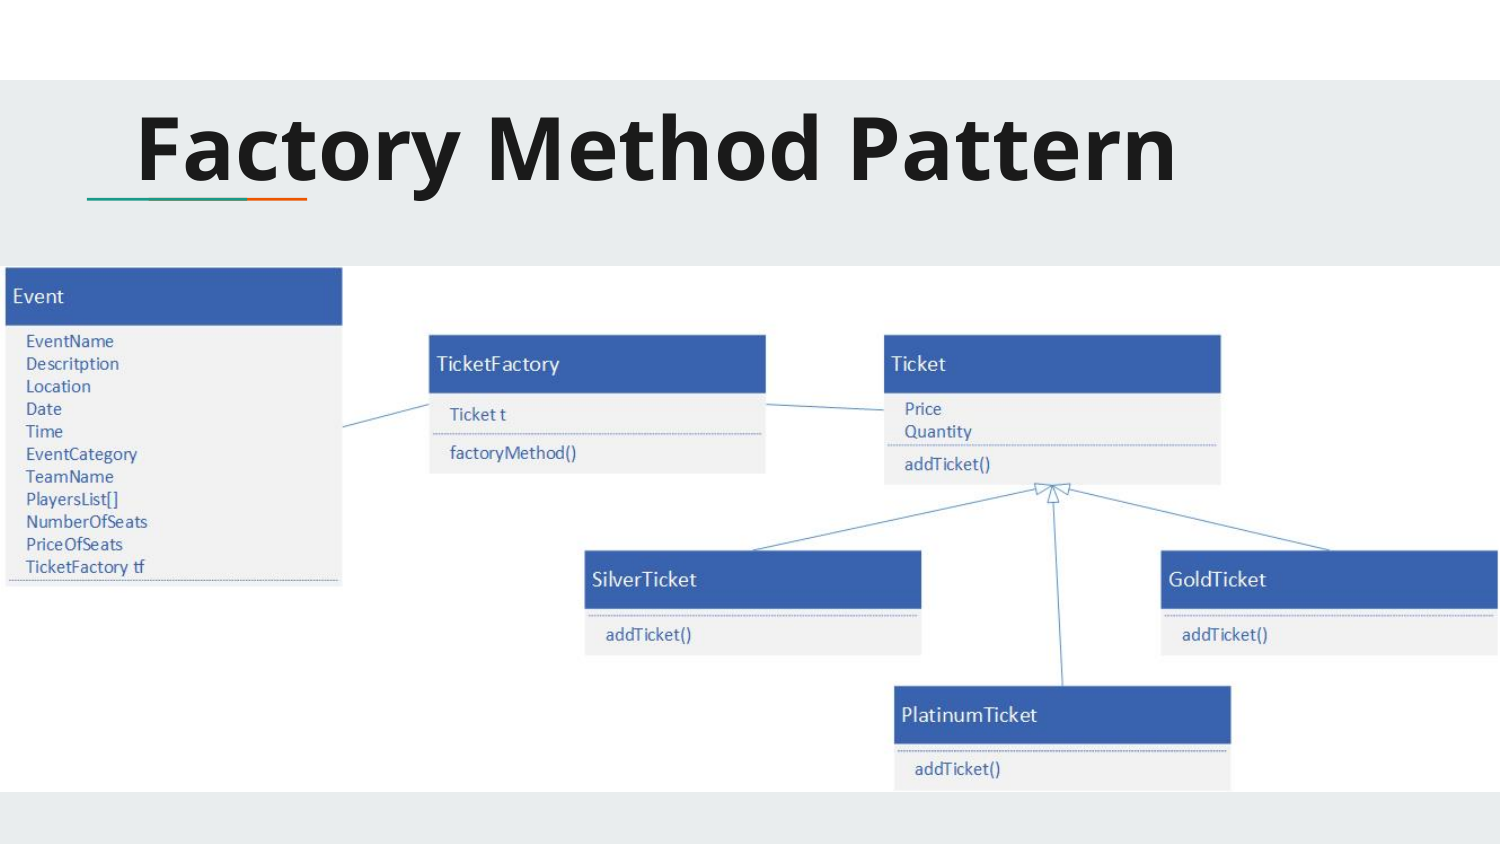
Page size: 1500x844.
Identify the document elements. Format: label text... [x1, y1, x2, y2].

title Factory Method Pattern [119, 78, 1350, 218]
picture [0, 266, 1500, 793]
